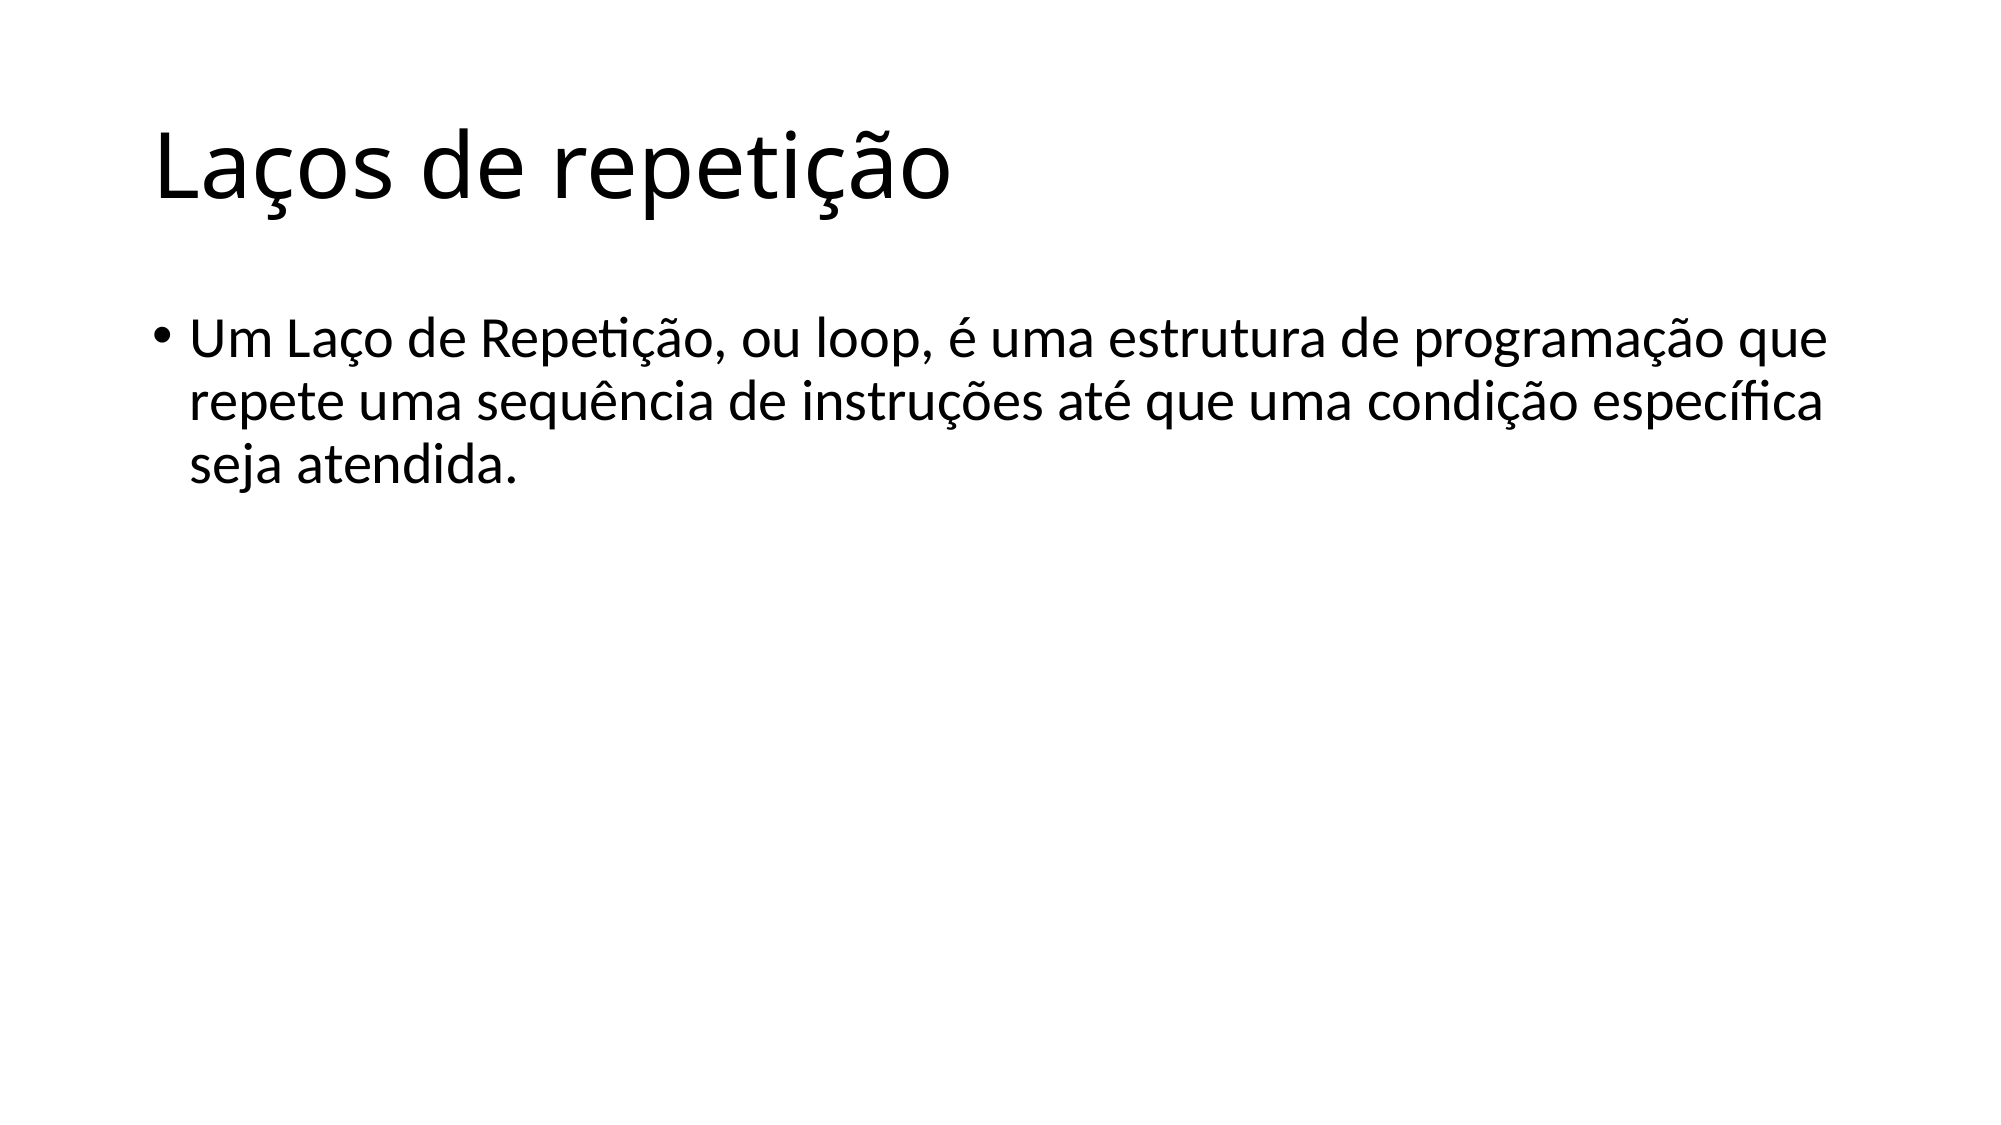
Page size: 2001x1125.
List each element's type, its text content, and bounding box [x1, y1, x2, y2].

title Laços de repetição [137, 59, 1863, 278]
list Um Laço de Repetição, ou loop, é uma estrutura de programação que repete uma sequência de instruções até que uma condição específica seja atendida. [137, 299, 1863, 1014]
